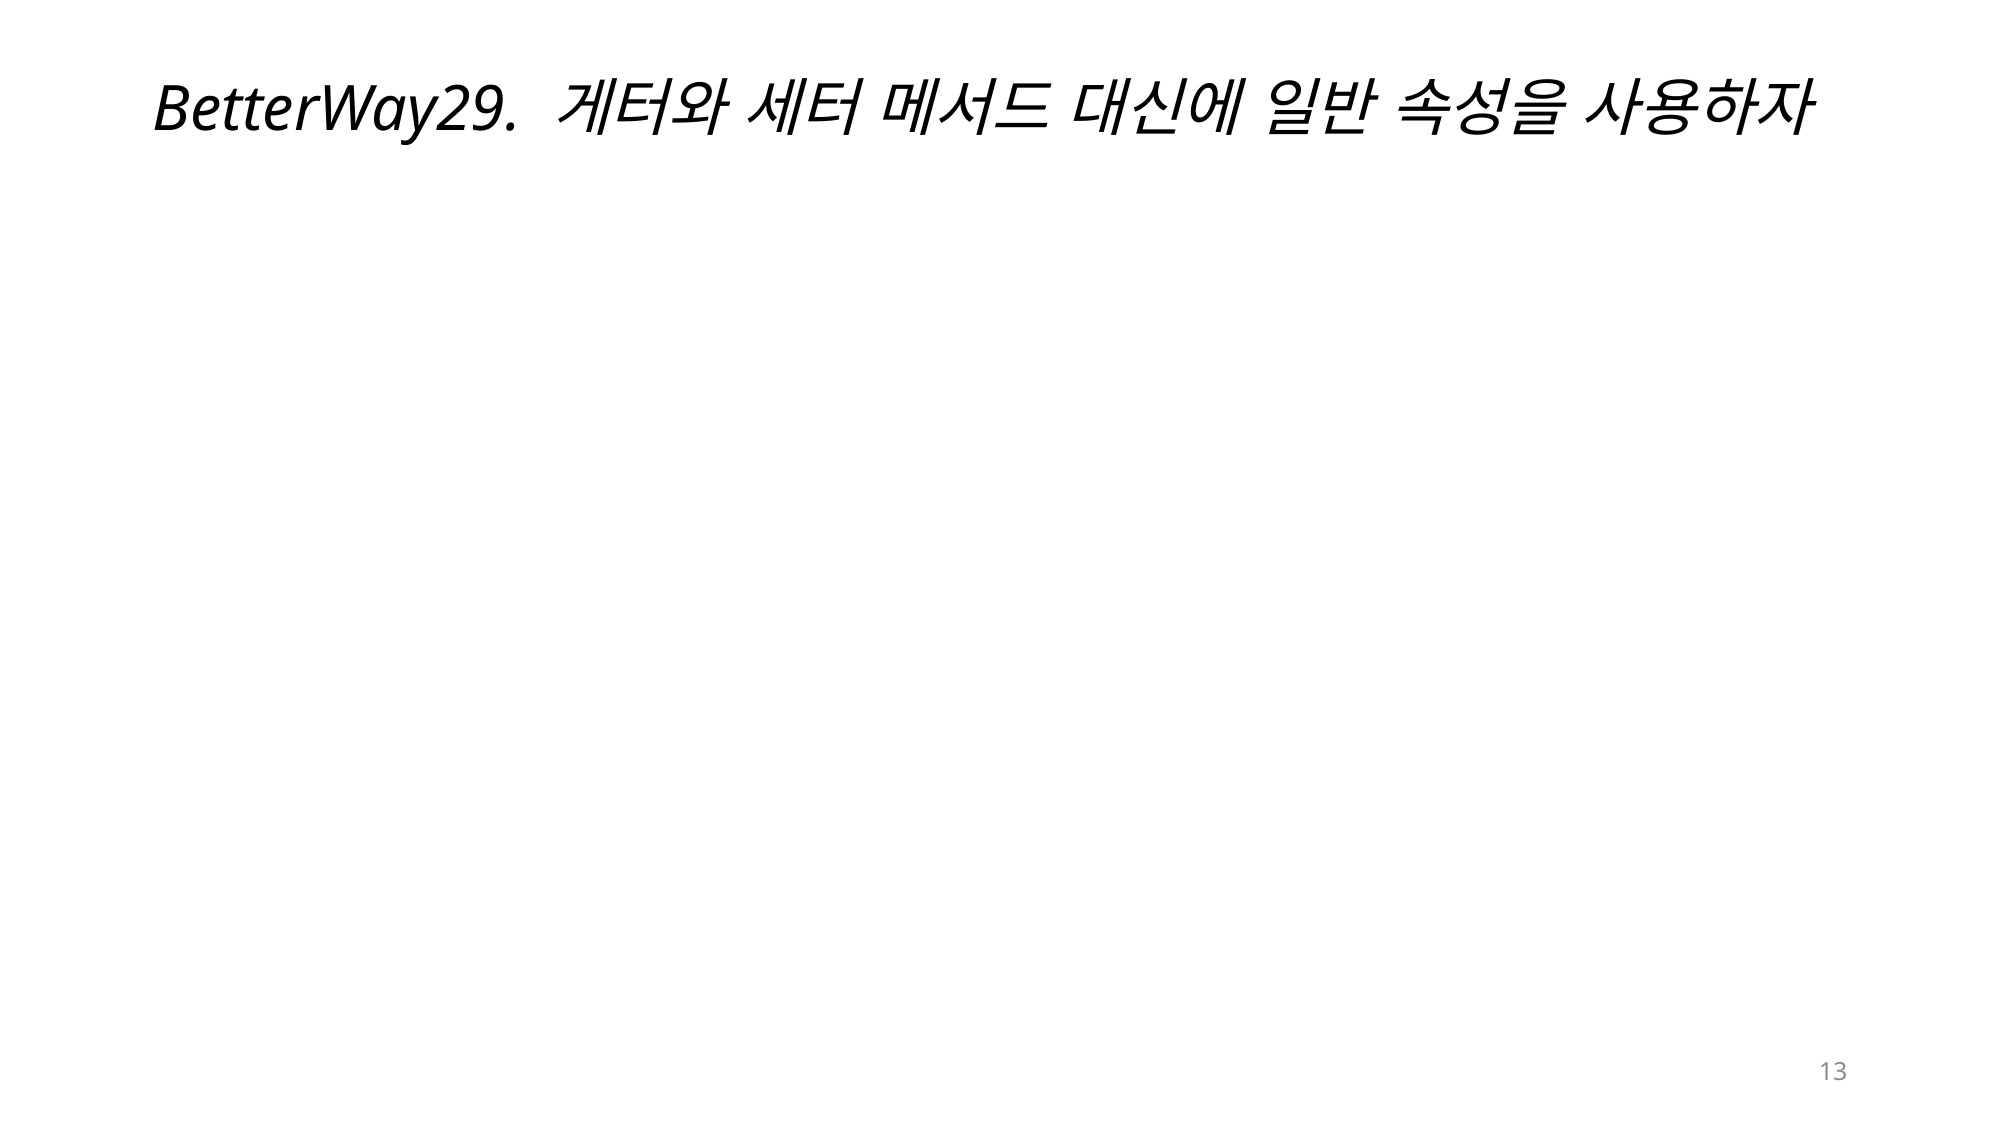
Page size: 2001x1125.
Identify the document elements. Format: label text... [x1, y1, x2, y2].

slide_number 13 [1412, 1042, 1863, 1103]
title BetterWay29. 게터와 세터 메서드 대신에 일반 속성을 사용하자 [137, 59, 1863, 160]
